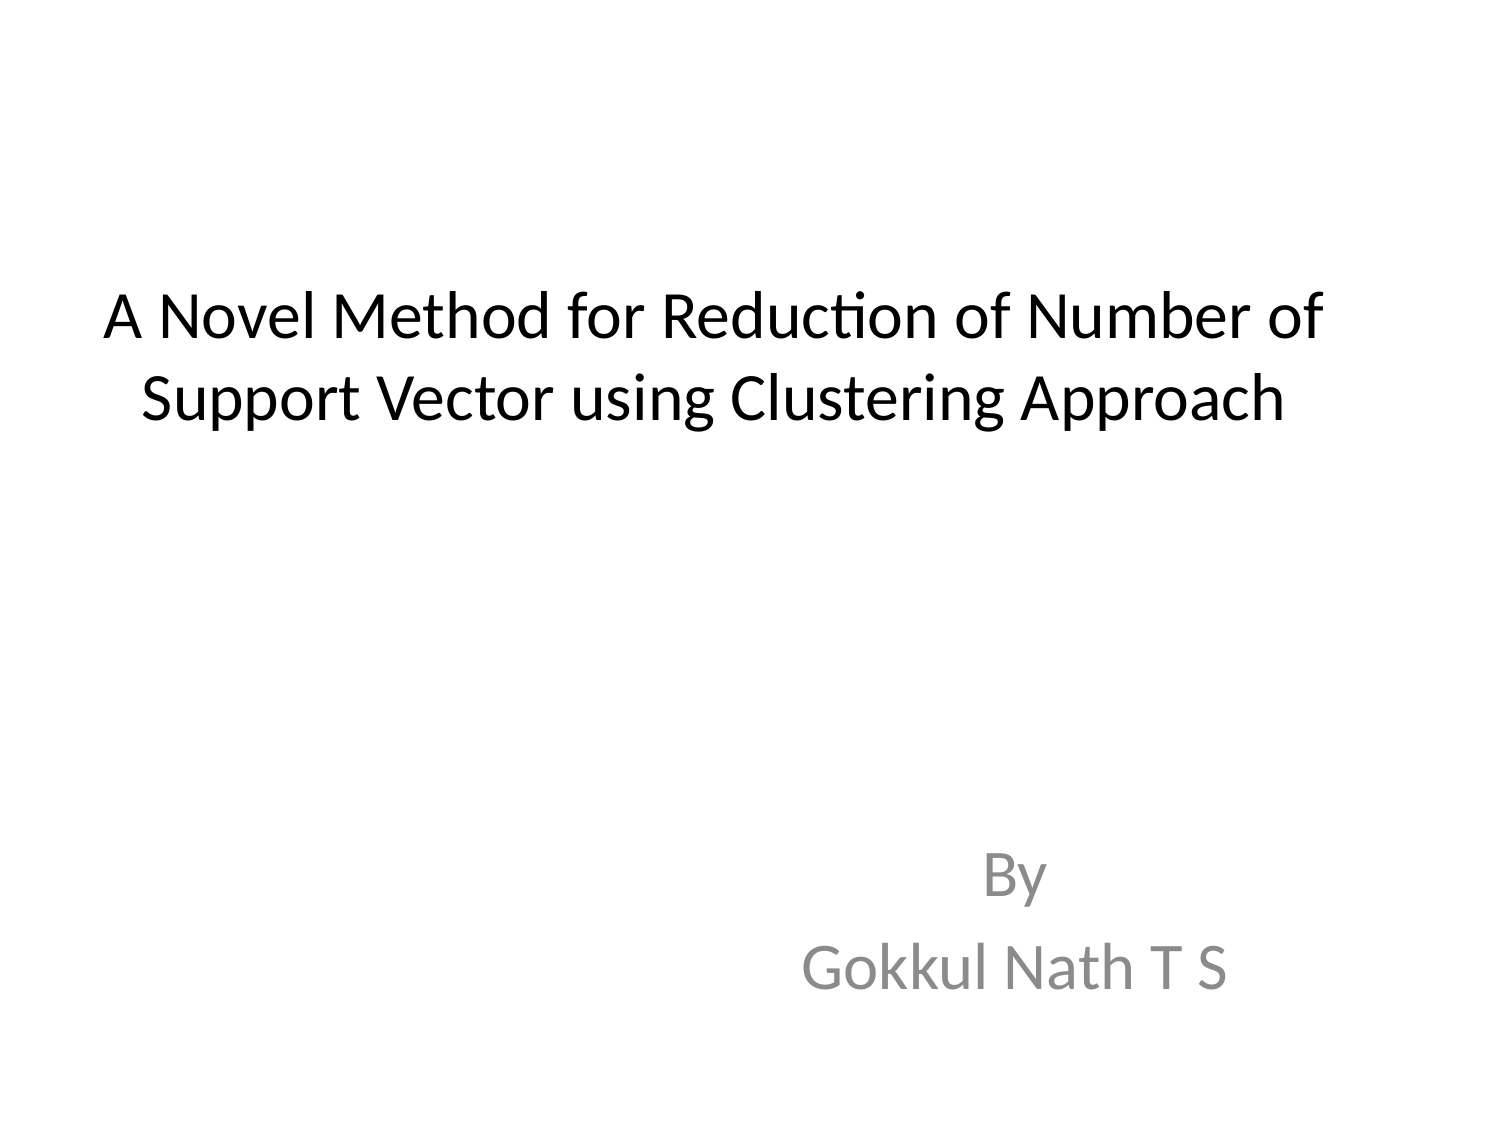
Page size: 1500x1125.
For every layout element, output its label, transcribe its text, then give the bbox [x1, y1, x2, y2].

title A Novel Method for Reduction of Number of Support Vector using Clustering Approach [76, 231, 1352, 473]
subtitle By Gokkul Nath T S [490, 822, 1500, 1110]
